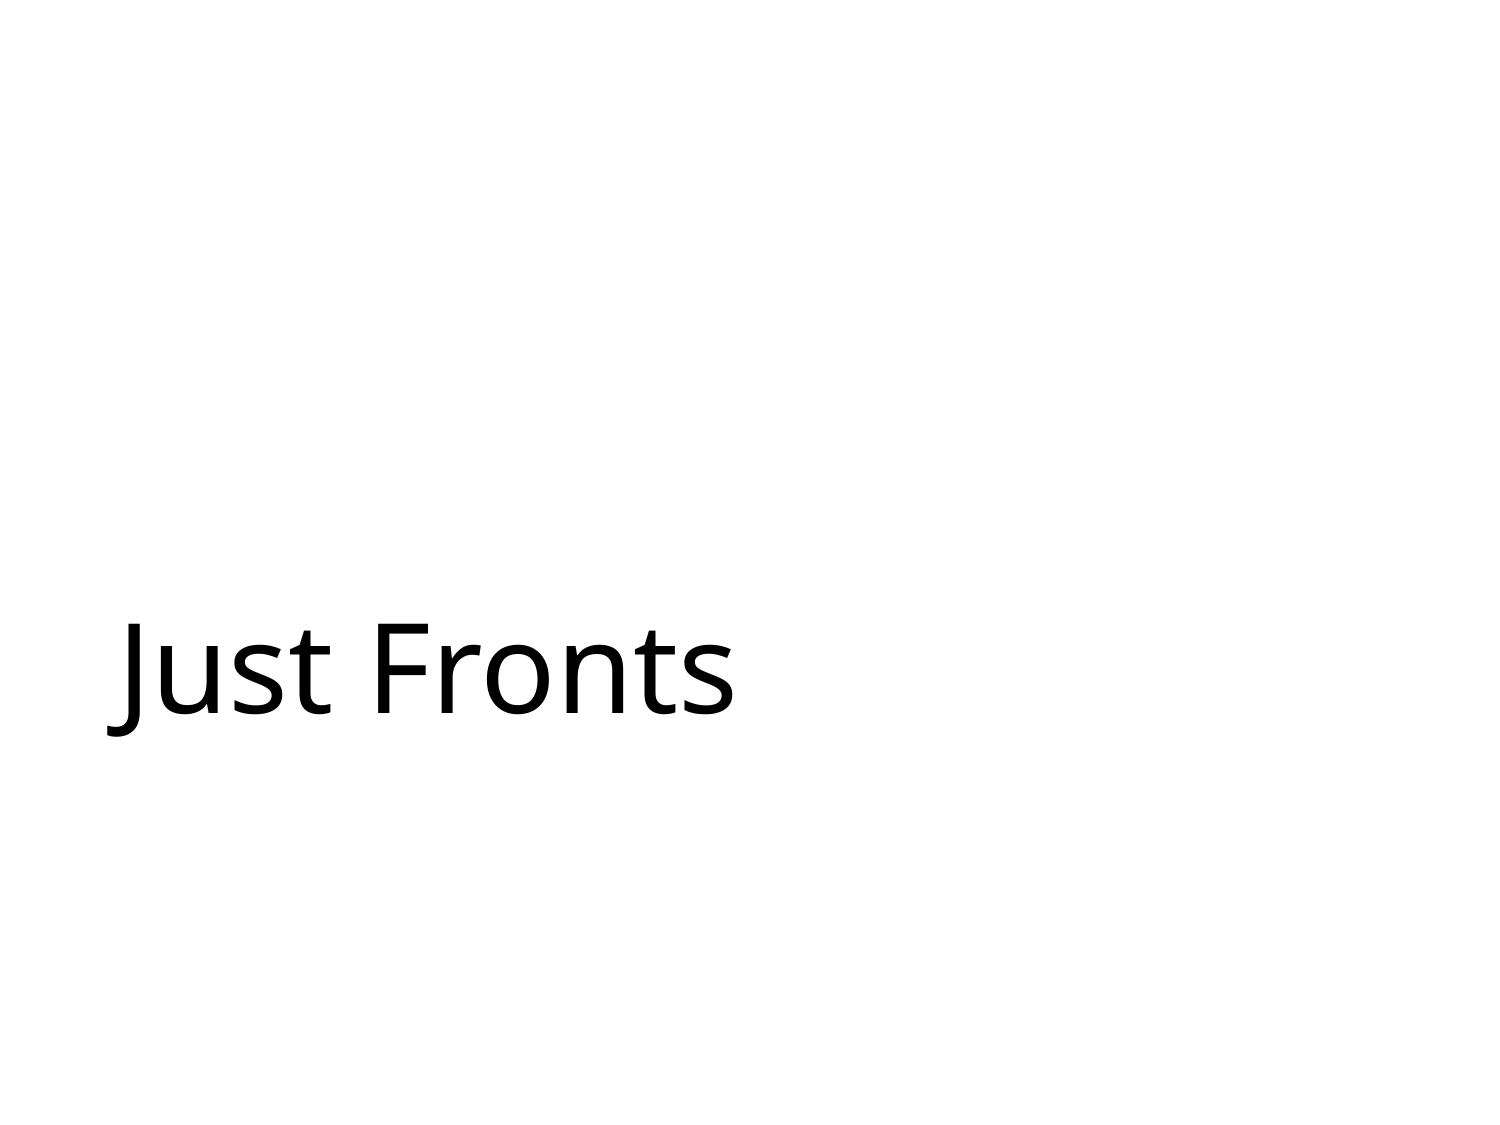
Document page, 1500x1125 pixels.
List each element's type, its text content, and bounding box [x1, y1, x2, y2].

title Just Fronts [102, 280, 1397, 749]
